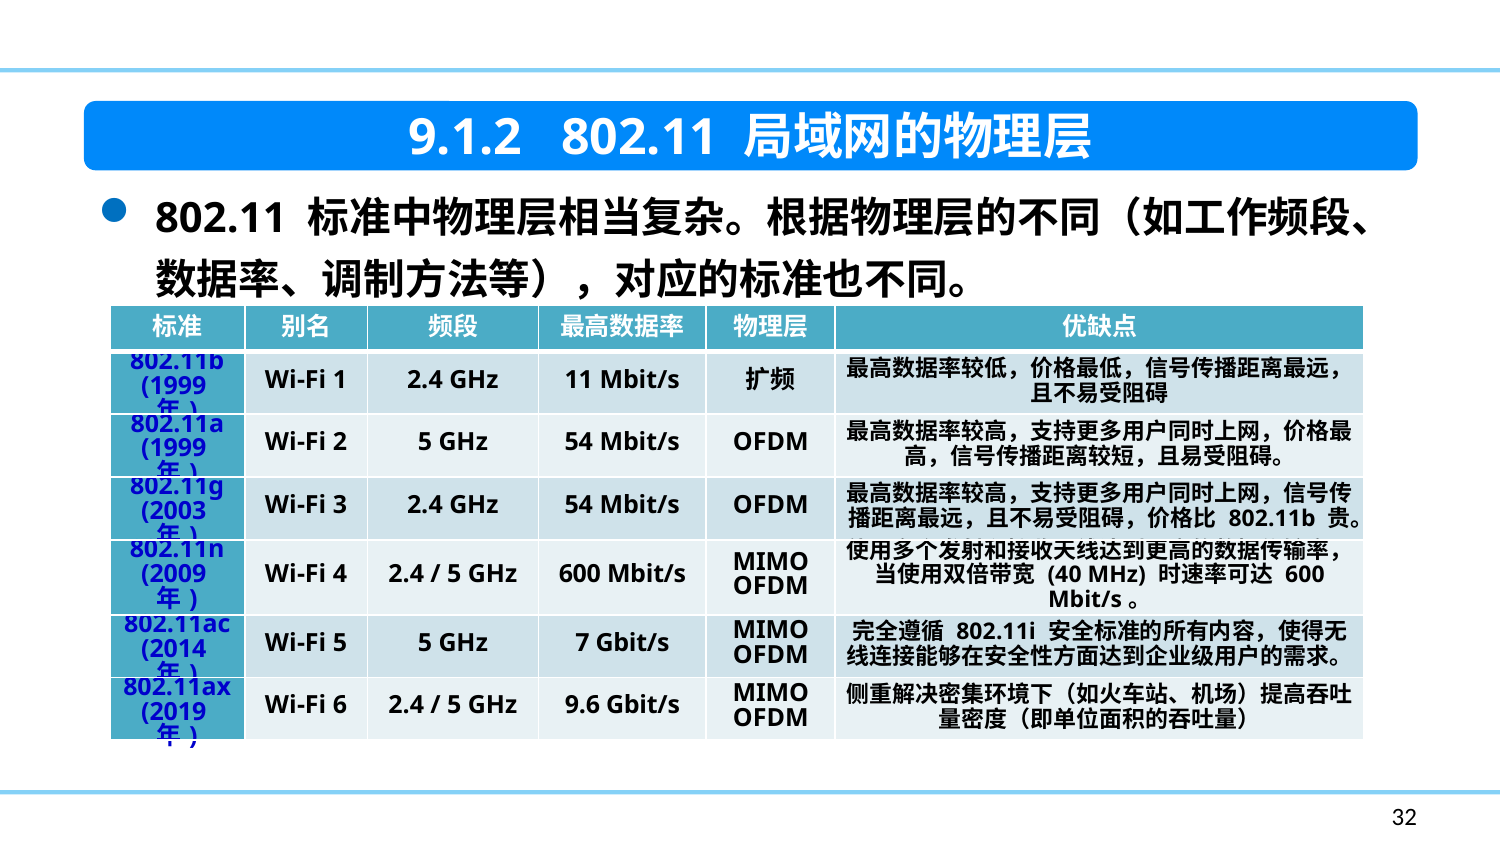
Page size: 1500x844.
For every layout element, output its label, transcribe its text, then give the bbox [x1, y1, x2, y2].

table_header 物理层 [707, 306, 834, 349]
table_cell 最高数据率较高，支持更多用户同时上网，价格最高，信号传播距离较短，且易受阻碍。 [836, 415, 1363, 476]
table_header 频段 [368, 306, 538, 349]
text_box [1041, 275, 1072, 381]
table_cell 2.4 / 5 GHz [368, 541, 538, 614]
table_cell 2.4 / 5 GHz [368, 678, 538, 739]
table_cell 11 Mbit/s [539, 354, 705, 413]
table_header 别名 [246, 306, 367, 349]
text_box [1108, 101, 1418, 170]
table_cell 54 Mbit/s [539, 415, 705, 476]
table_cell Wi-Fi 1 [246, 354, 367, 413]
table_cell 侧重解决密集环境下（如火车站、机场）提高吞吐量密度（即单位面积的吞吐量） [836, 678, 1363, 739]
table_cell 802.11g (2003年) [111, 478, 244, 539]
slide_number 32 [1376, 792, 1472, 838]
table_header 优缺点 [1072, 306, 1363, 349]
table_cell 5 GHz [368, 415, 538, 476]
table_header 标准 [111, 306, 244, 349]
table_header 优缺点 [836, 306, 1041, 349]
table_cell 5 GHz [368, 616, 538, 677]
table_cell 2.4 GHz [368, 354, 538, 413]
table_cell 9.6 Gbit/s [539, 678, 705, 739]
table_cell 802.11a (1999年) [111, 415, 244, 476]
table_cell OFDM [707, 478, 834, 539]
table_cell 扩频 [707, 354, 834, 413]
table_cell Wi-Fi 5 [246, 616, 367, 677]
table_cell MIMO OFDM [707, 541, 834, 614]
table_cell 802.11n (2009年) [111, 541, 244, 614]
table_cell Wi-Fi 4 [246, 541, 367, 614]
table_cell 最高数据率较高，支持更多用户同时上网，信号传播距离最远，且不易受阻碍，价格比 802.11b 贵。 [836, 478, 1363, 539]
table_cell OFDM [707, 415, 834, 476]
table_cell 802.11ac (2014年) [111, 616, 244, 677]
text_box [83, 100, 393, 170]
text_box 9.1.2 802.11 局域网的物理层 [393, 96, 1108, 170]
table_cell 完全遵循 802.11i 安全标准的所有内容，使得无线连接能够在安全性方面达到企业级用户的需求。 [836, 616, 1363, 677]
table_cell 2.4 GHz [368, 478, 538, 539]
table_cell 802.11ax (2019年) [111, 678, 244, 739]
table_cell MIMO OFDM [707, 616, 834, 677]
table_cell 802.11b (1999年) [111, 354, 244, 413]
table_cell MIMO OFDM [707, 678, 834, 739]
table_cell 600 Mbit/s [539, 541, 705, 614]
table_header 最高数据率 [539, 306, 705, 349]
table_cell 使用多个发射和接收天线达到更高的数据传输率， 当使用双倍带宽 (40 MHz) 时速率可达 600 Mbit/s。 [836, 541, 1363, 614]
table_cell 最高数据率较低，价格最低，信号传播距离最远，且不易受阻碍 [836, 354, 1363, 413]
table_cell Wi-Fi 2 [246, 415, 367, 476]
table_cell 54 Mbit/s [539, 478, 705, 539]
text_box 802.11 标准中物理层相当复杂。根据物理层的不同（如工作频段、数据率、调制方法等），对应的标准也不同。 [83, 170, 1418, 311]
table_cell 7 Gbit/s [539, 616, 705, 677]
table_cell Wi-Fi 3 [246, 478, 367, 539]
table_cell Wi-Fi 6 [246, 678, 367, 739]
